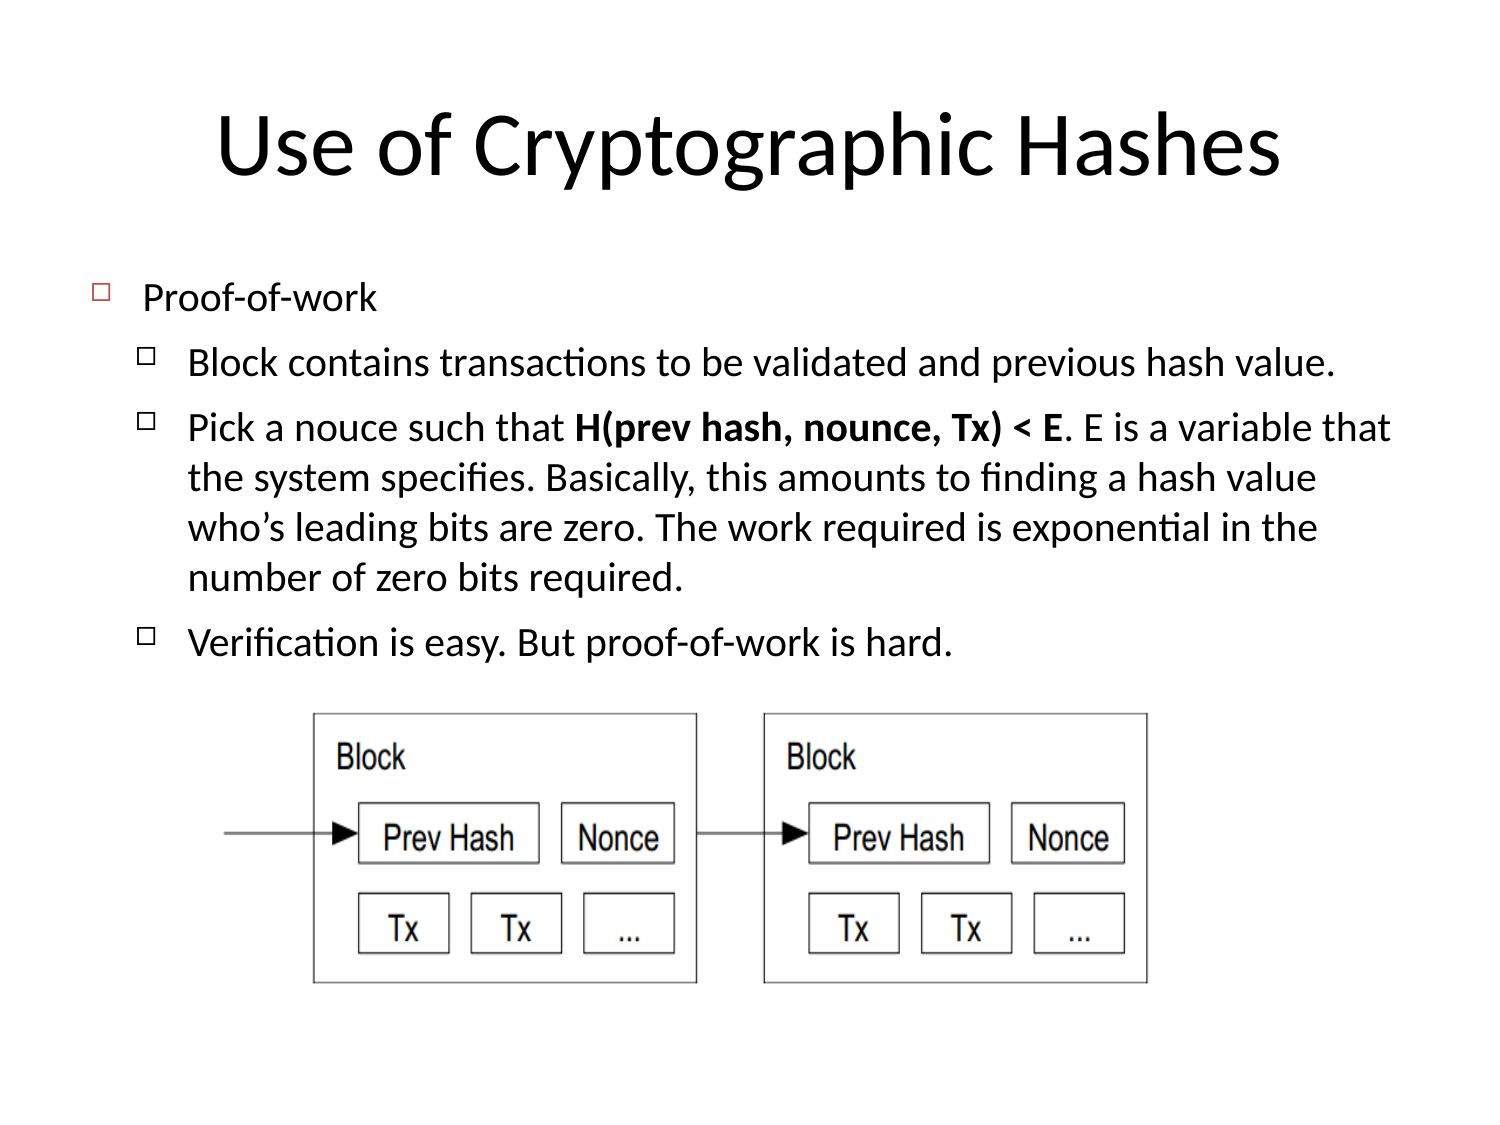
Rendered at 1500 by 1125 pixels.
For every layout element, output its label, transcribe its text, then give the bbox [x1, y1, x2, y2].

title Use of Cryptographic Hashes [75, 45, 1425, 233]
list Proof-of-work Block contains transactions to be validated and previous hash value. Pick a nouce such that H(prev hash, nounce, Tx) < E. E is a variable that the system specifies. Basically, this amounts to finding a hash value who’s leading bits are zero. The work required is exponential in the number of zero bits required. Verification is easy. But proof-of-work is hard. [75, 262, 1425, 1005]
picture [212, 688, 1171, 1026]
